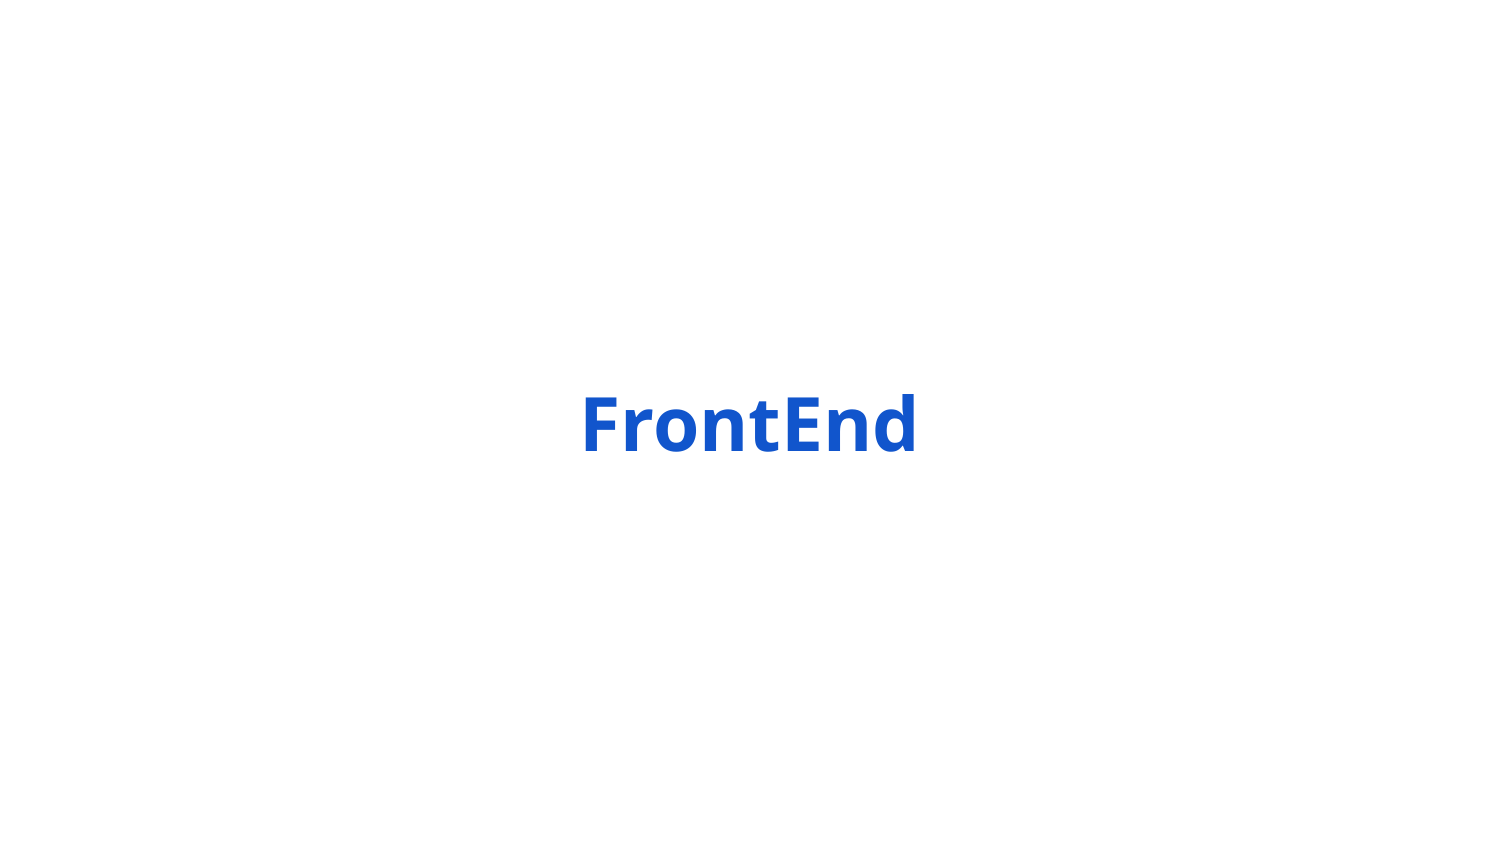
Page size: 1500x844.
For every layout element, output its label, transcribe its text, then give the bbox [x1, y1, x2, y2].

title FrontEnd [51, 352, 1449, 491]
